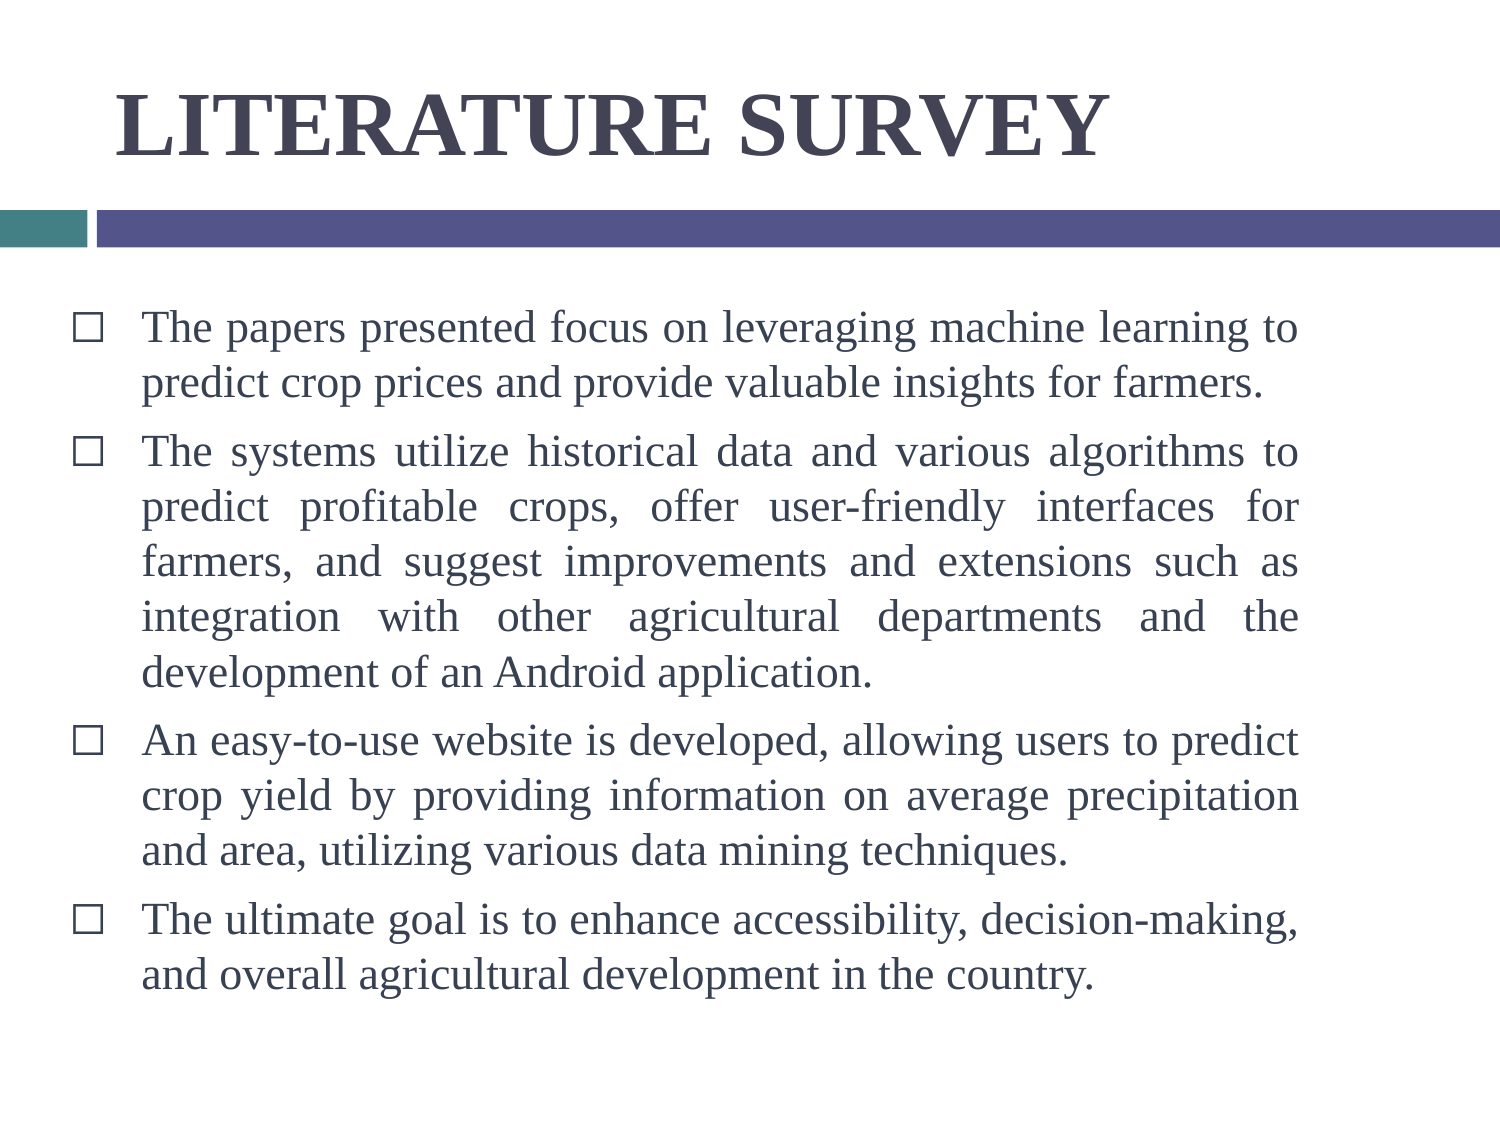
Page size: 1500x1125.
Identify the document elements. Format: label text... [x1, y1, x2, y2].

list The papers presented focus on leveraging machine learning to predict crop prices and provide valuable insights for farmers. The systems utilize historical data and various algorithms to predict profitable crops, offer user-friendly interfaces for farmers, and suggest improvements and extensions such as integration with other agricultural departments and the development of an Android application. An easy-to-use website is developed, allowing users to predict crop yield by providing information on average precipitation and area, utilizing various data mining techniques. The ultimate goal is to enhance accessibility, decision-making, and overall agricultural development in the country. [0, 289, 1315, 1027]
title LITERATURE SURVEY [100, 37, 1438, 200]
